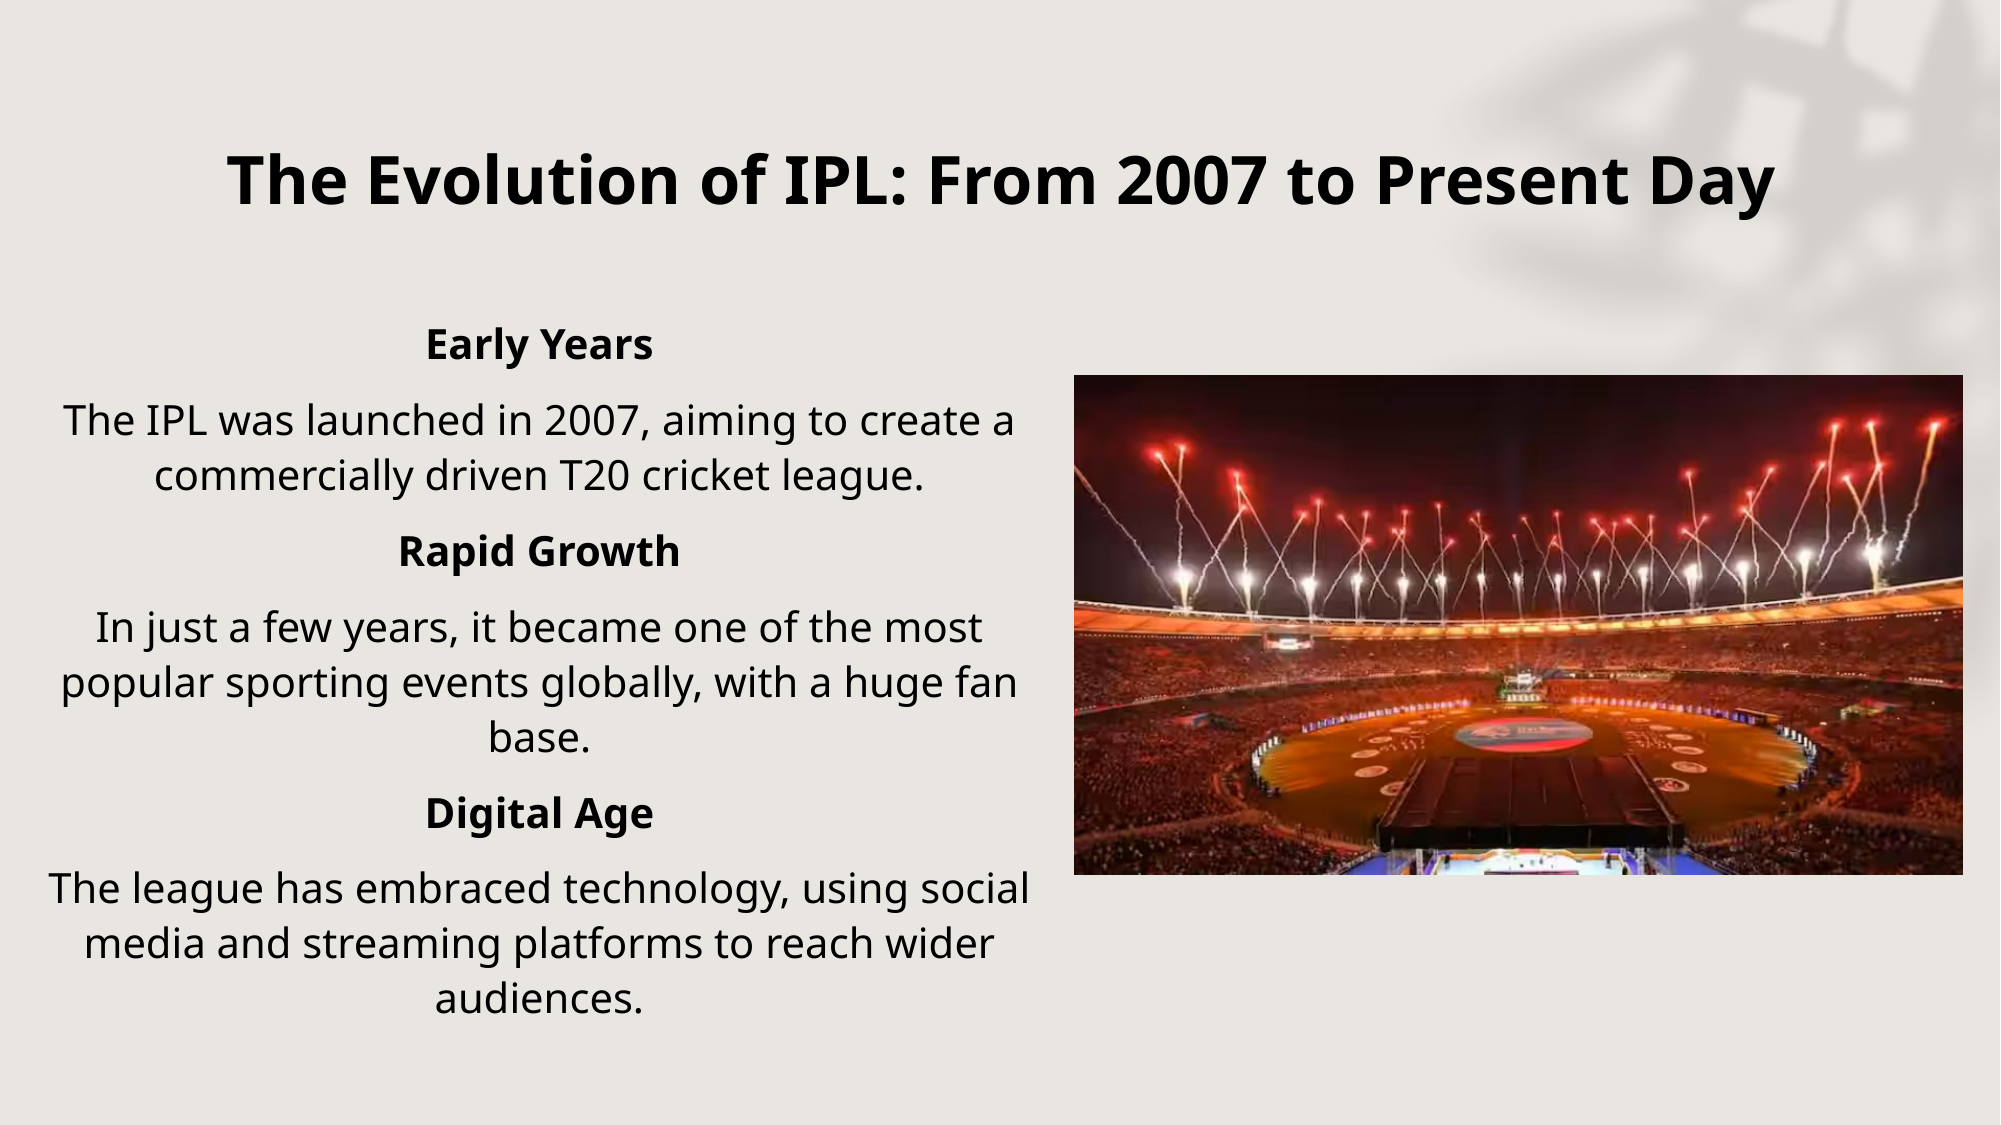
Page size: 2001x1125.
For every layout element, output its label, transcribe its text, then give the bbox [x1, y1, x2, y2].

title The Evolution of IPL: From 2007 to Present Day [29, 127, 1976, 306]
subtitle Early Years The IPL was launched in 2007, aiming to create a commercially driven T20 cricket league. Rapid Growth In just a few years, it became one of the most popular sporting events globally, with a huge fan base. Digital Age The league has embraced technology, using social media and streaming platforms to reach wider audiences. [17, 305, 1062, 1060]
picture [1074, 375, 1963, 875]
